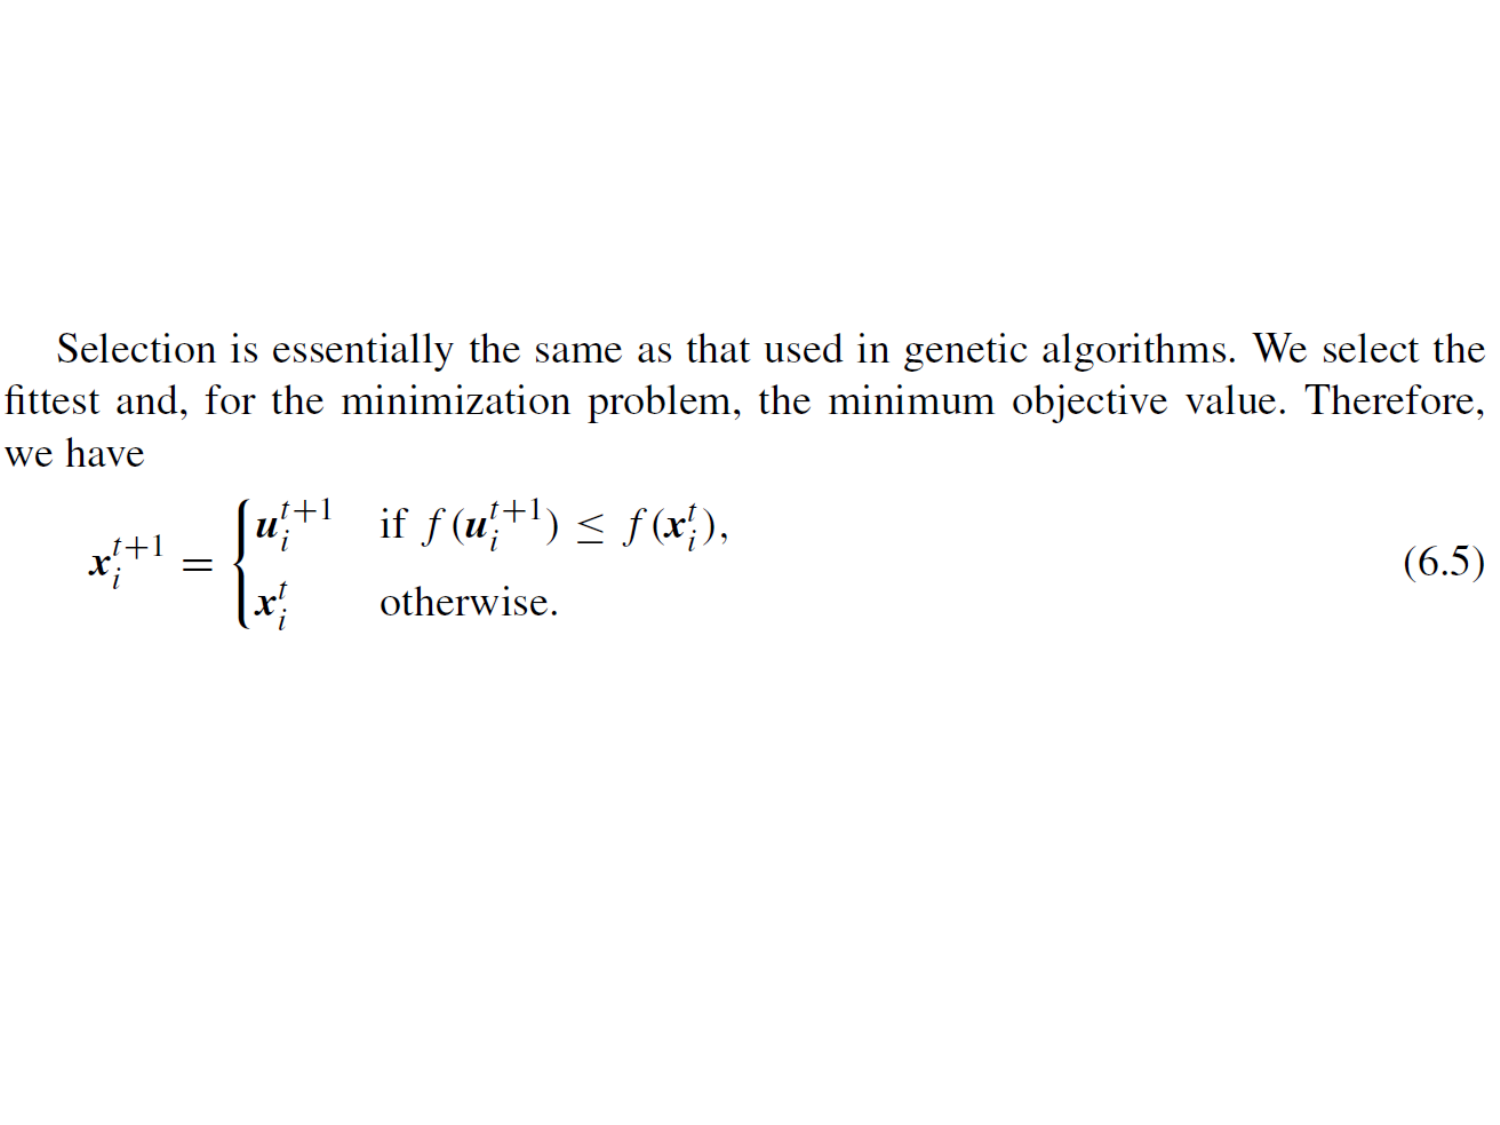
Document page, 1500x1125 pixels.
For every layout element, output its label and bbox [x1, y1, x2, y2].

picture [0, 325, 1500, 644]
